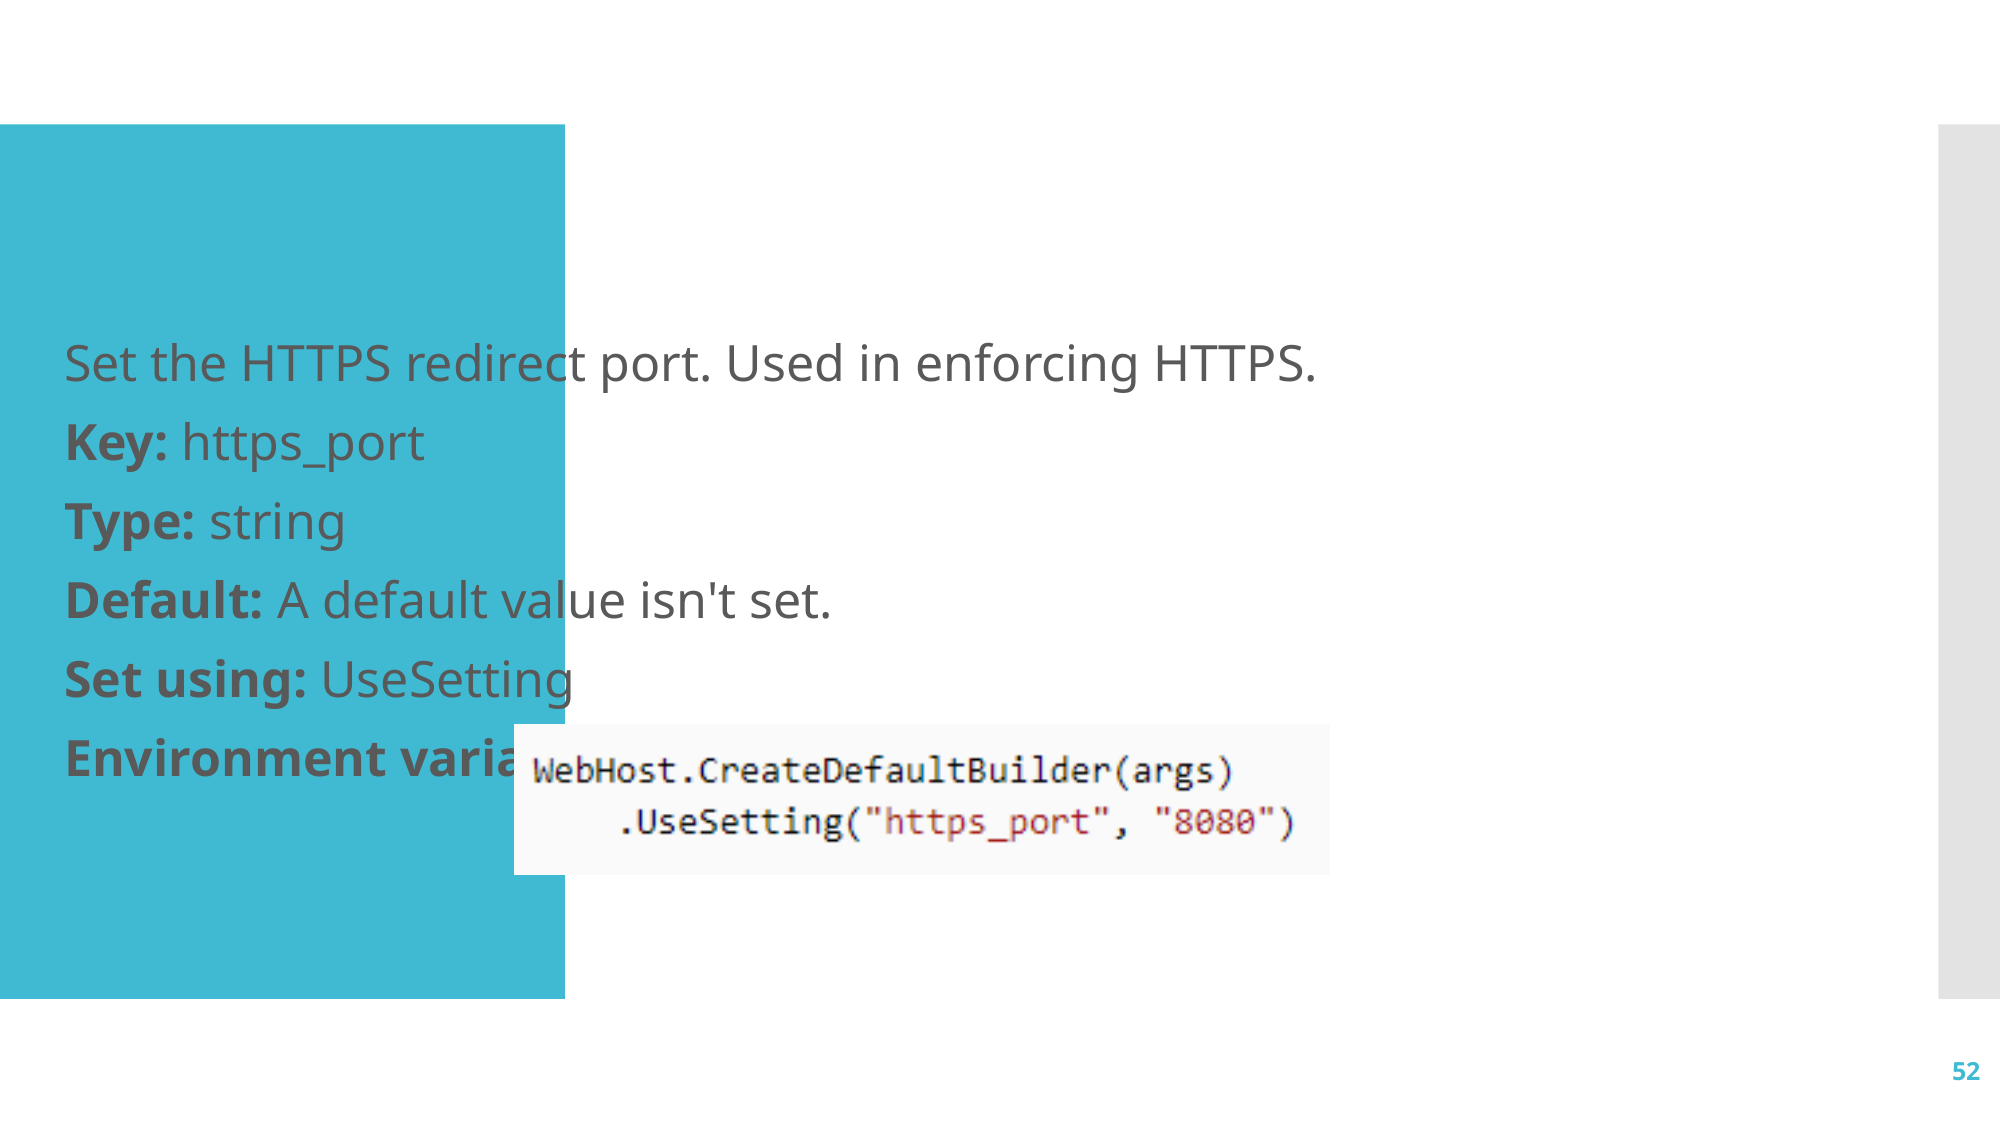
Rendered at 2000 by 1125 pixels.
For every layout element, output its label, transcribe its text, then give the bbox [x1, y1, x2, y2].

list Set the HTTPS redirect port. Used in enforcing HTTPS. Key: https_port Type: string Default: A default value isn't set. Set using: UseSetting Environment variable: ASPNETCORE_HTTPS_PORT [49, 200, 1875, 925]
slide_number 52 [1744, 1042, 1996, 1103]
title HTTP Ports [49, 46, 1875, 150]
picture [514, 724, 1330, 876]
